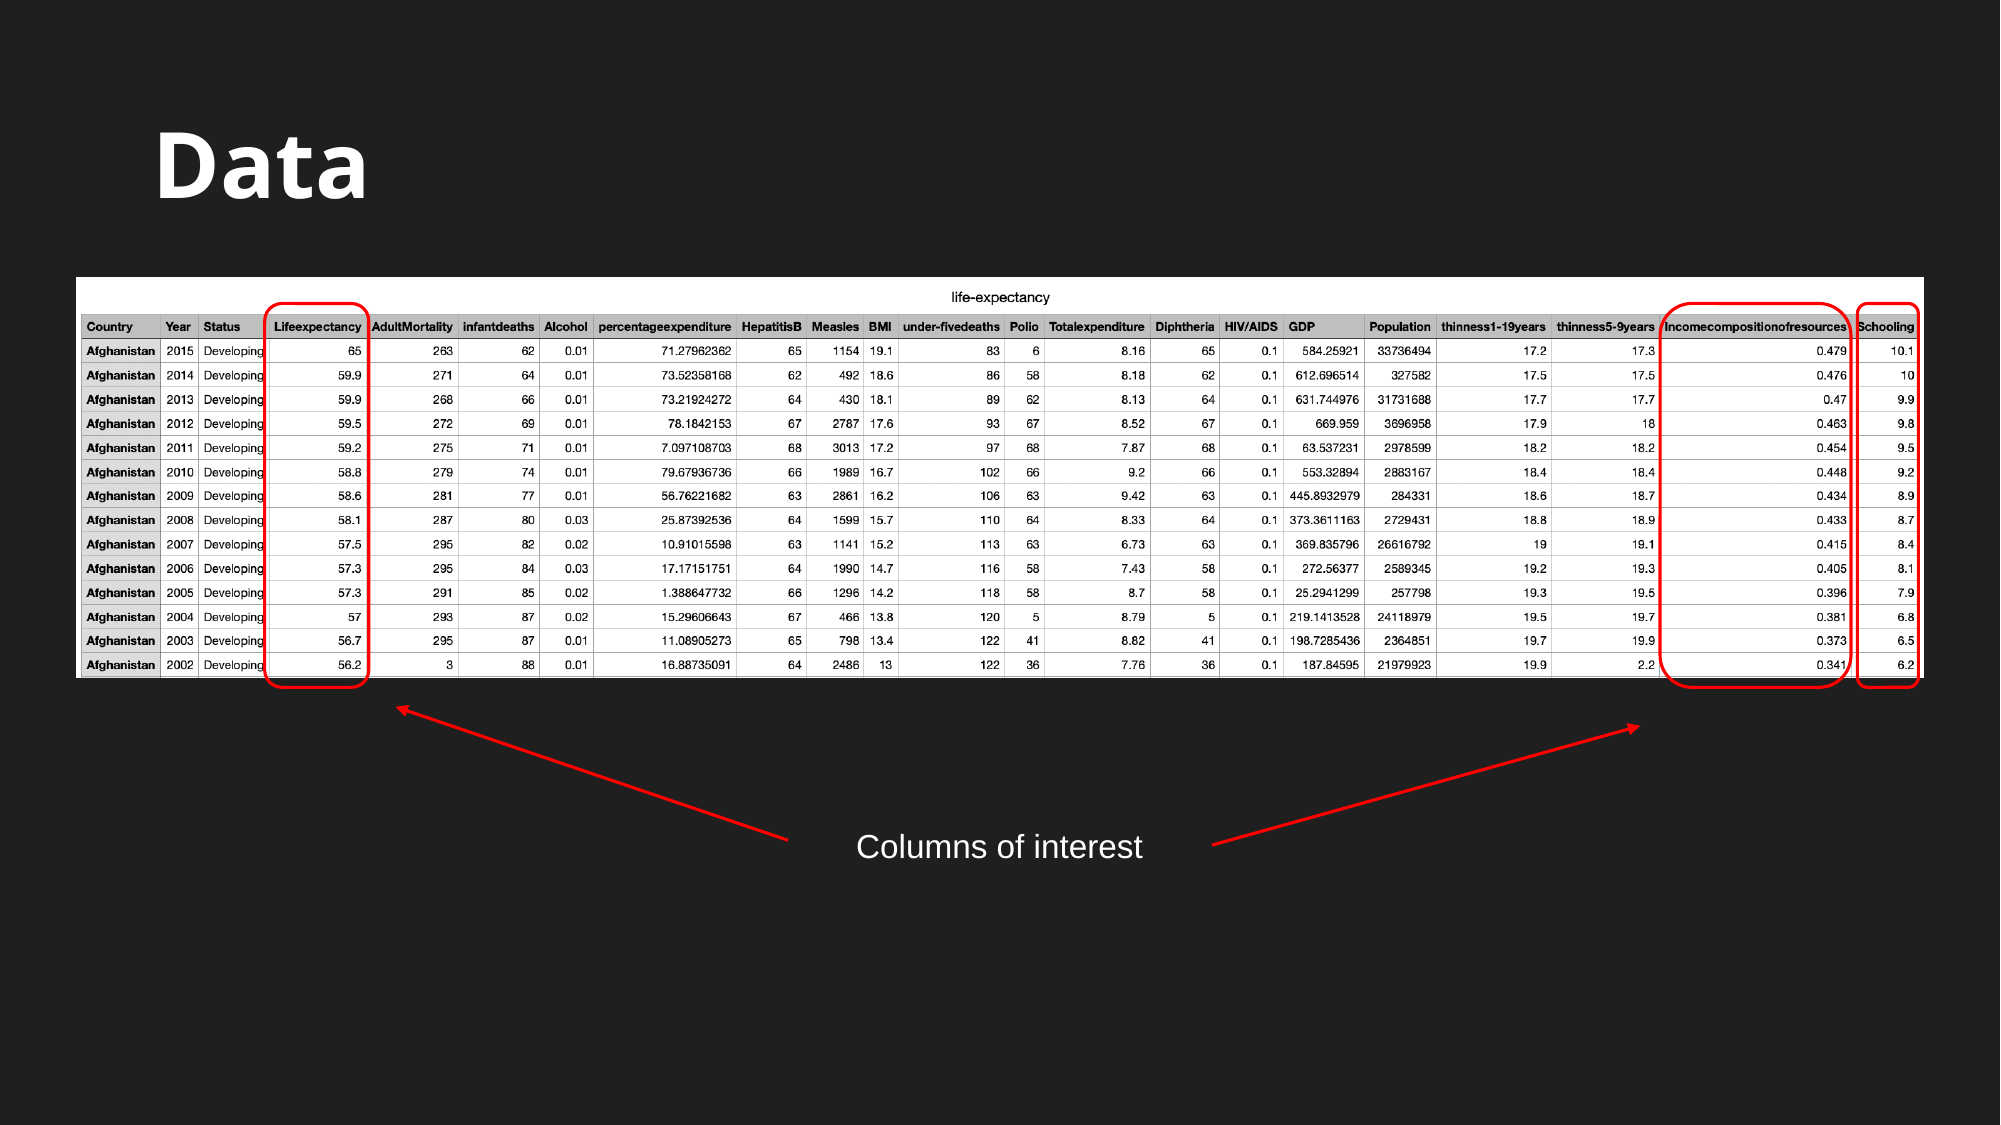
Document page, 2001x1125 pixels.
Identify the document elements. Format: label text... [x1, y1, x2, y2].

text_box Columns of interest [841, 817, 1159, 873]
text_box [1211, 725, 1641, 846]
text_box [265, 678, 368, 689]
title Data [137, 59, 1863, 277]
picture [76, 277, 1924, 678]
text_box [1667, 678, 1844, 689]
text_box [1856, 678, 1920, 689]
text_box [395, 706, 789, 841]
